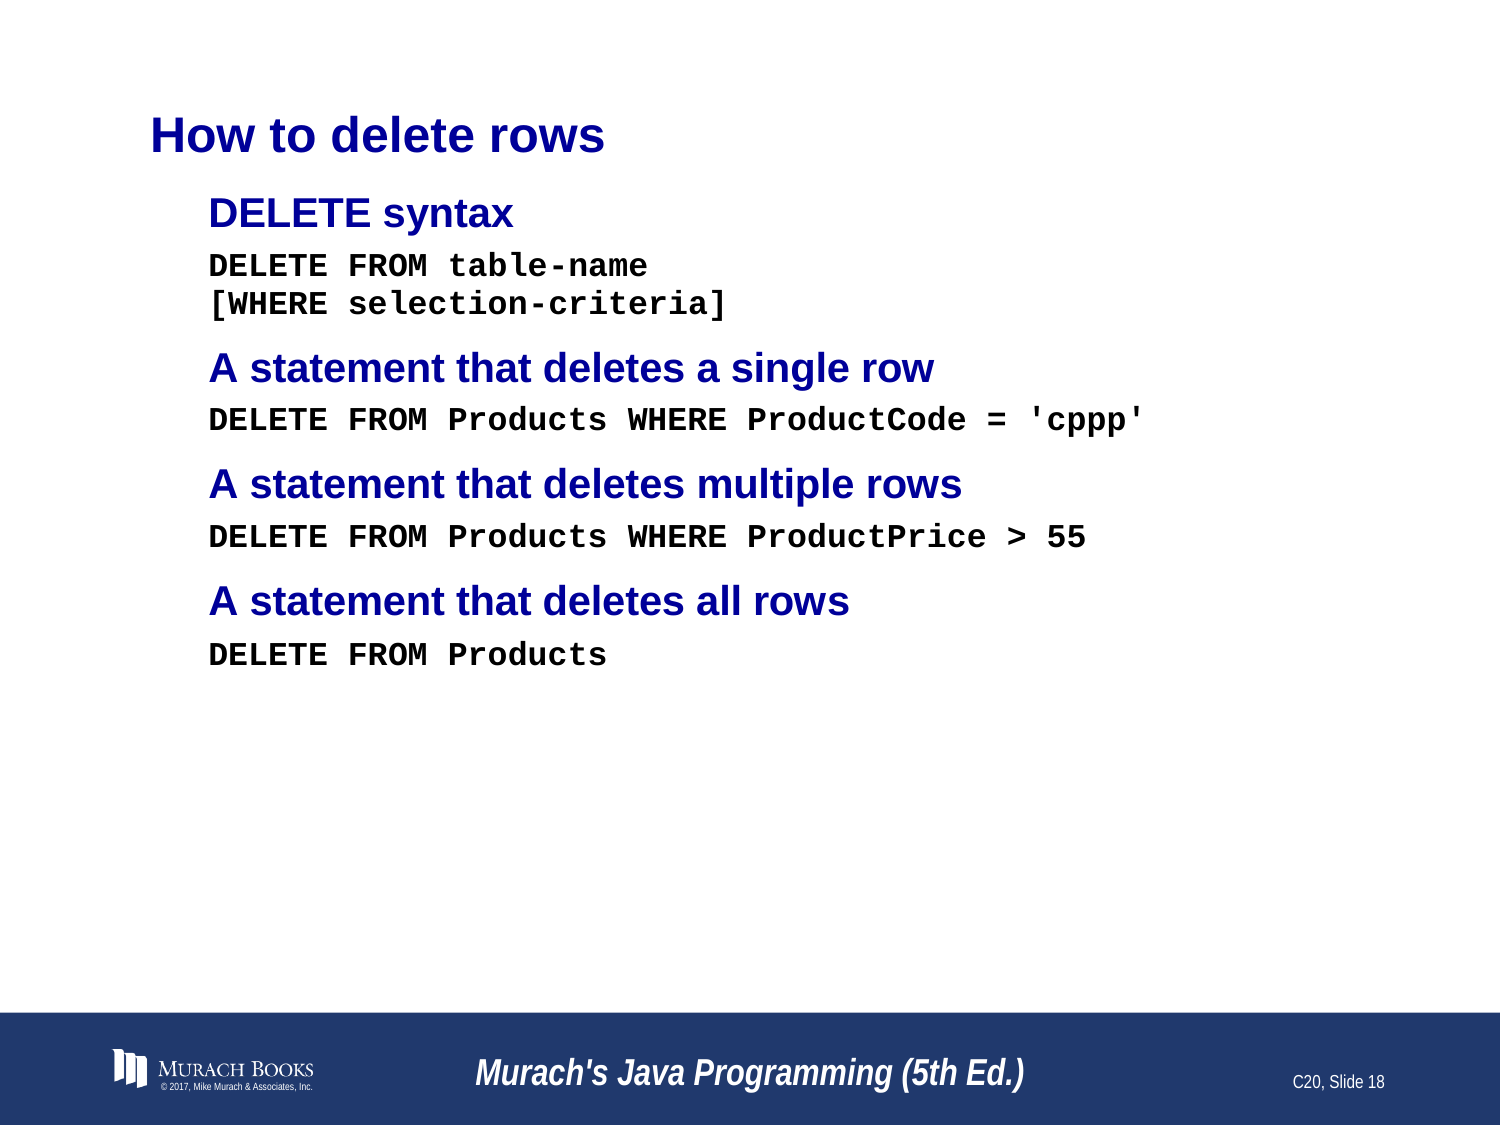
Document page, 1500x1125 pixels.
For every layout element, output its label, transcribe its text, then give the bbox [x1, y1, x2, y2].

title How to delete rows [150, 102, 1350, 164]
slide_number Murach's Java Programming (5th Ed.) [463, 1025, 1050, 1100]
footer © 2017, Mike Murach & Associates, Inc. [12, 1025, 463, 1100]
slide_number C20, Slide 18 [1087, 1025, 1400, 1100]
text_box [151, 169, 1350, 688]
